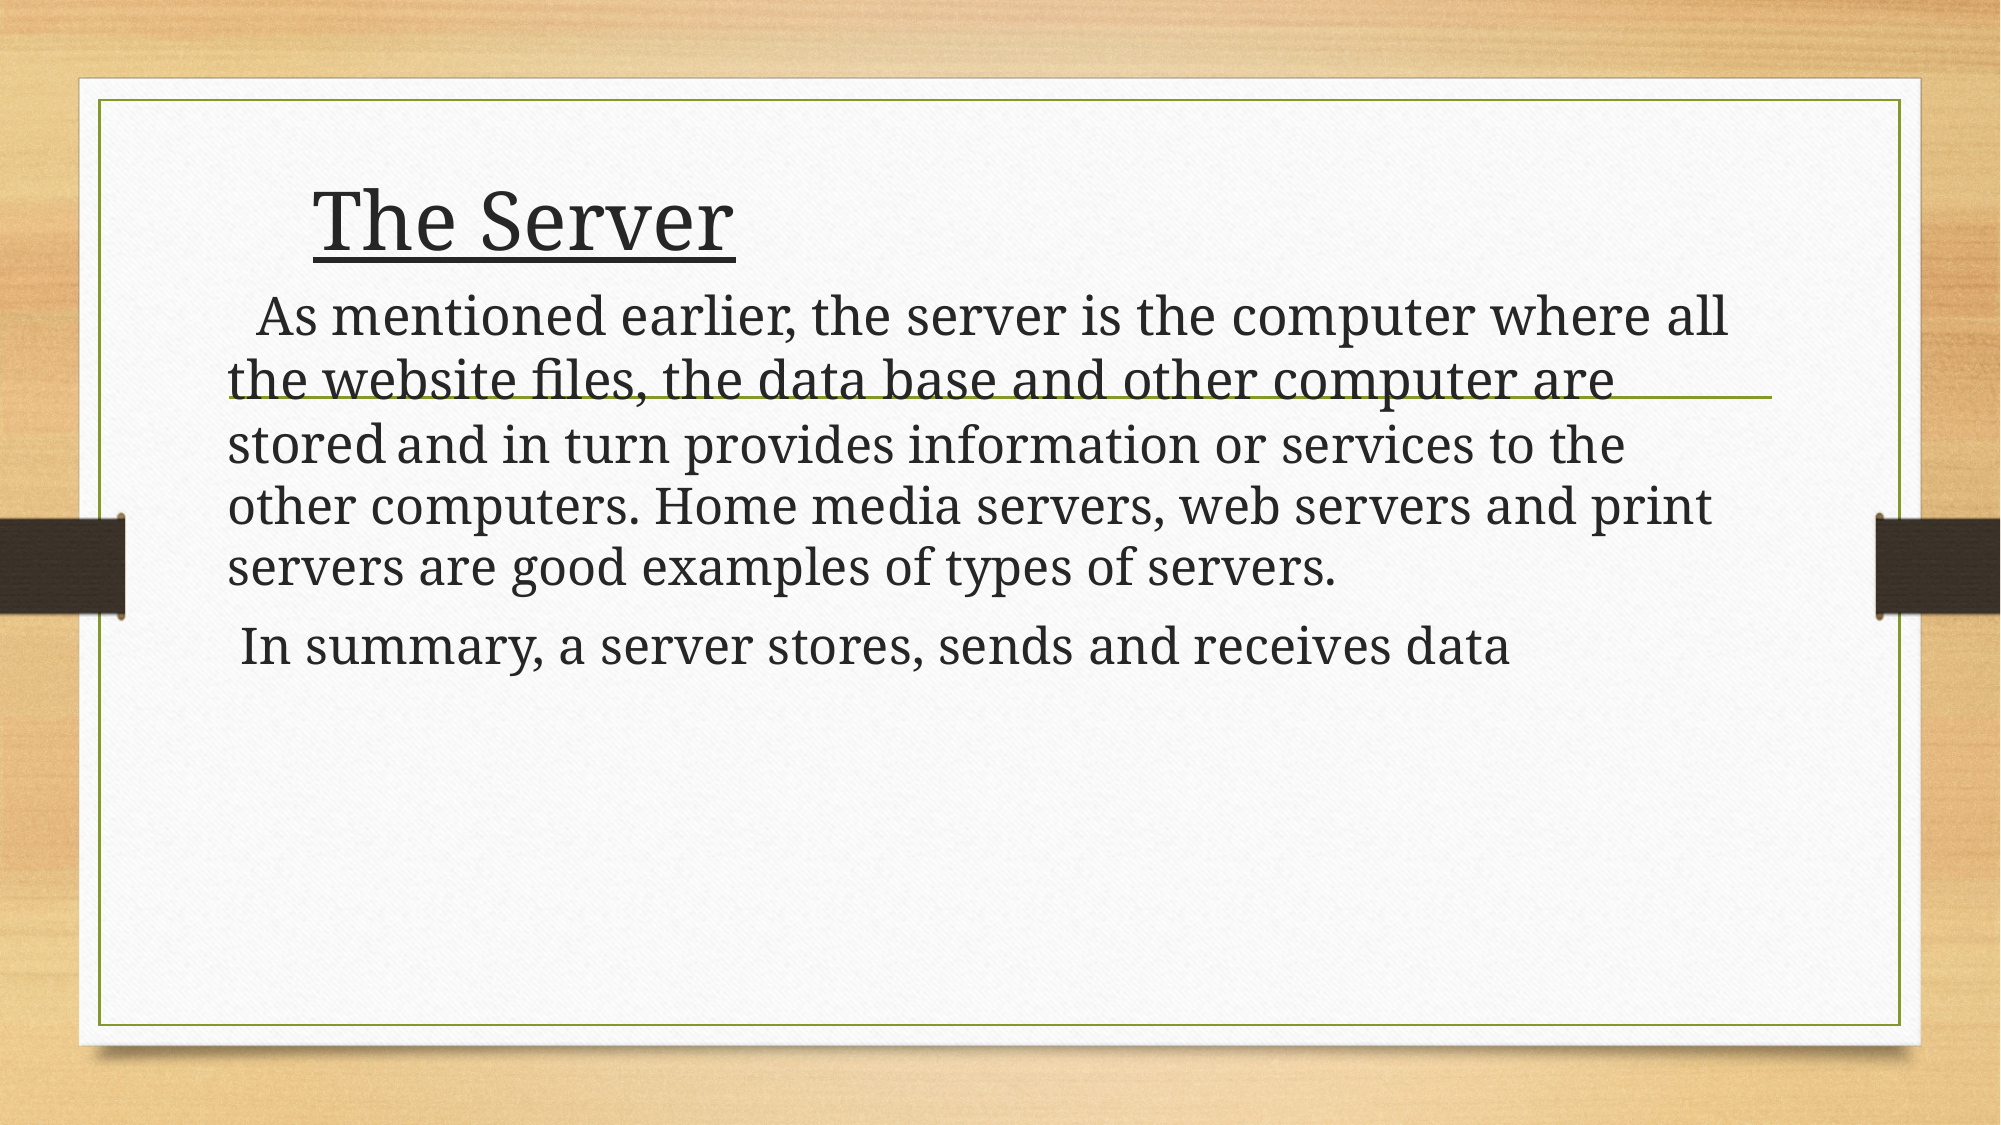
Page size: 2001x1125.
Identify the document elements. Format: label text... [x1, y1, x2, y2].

picture [0, 0, 2001, 1125]
title The Server [212, 161, 1788, 274]
list As mentioned earlier, the server is the computer where all the website files, the data base and other computer are stored and in turn provides information or services to the other computers. Home media servers, web servers and print servers are good examples of types of servers. In summary, a server stores, sends and receives data [212, 274, 1788, 687]
